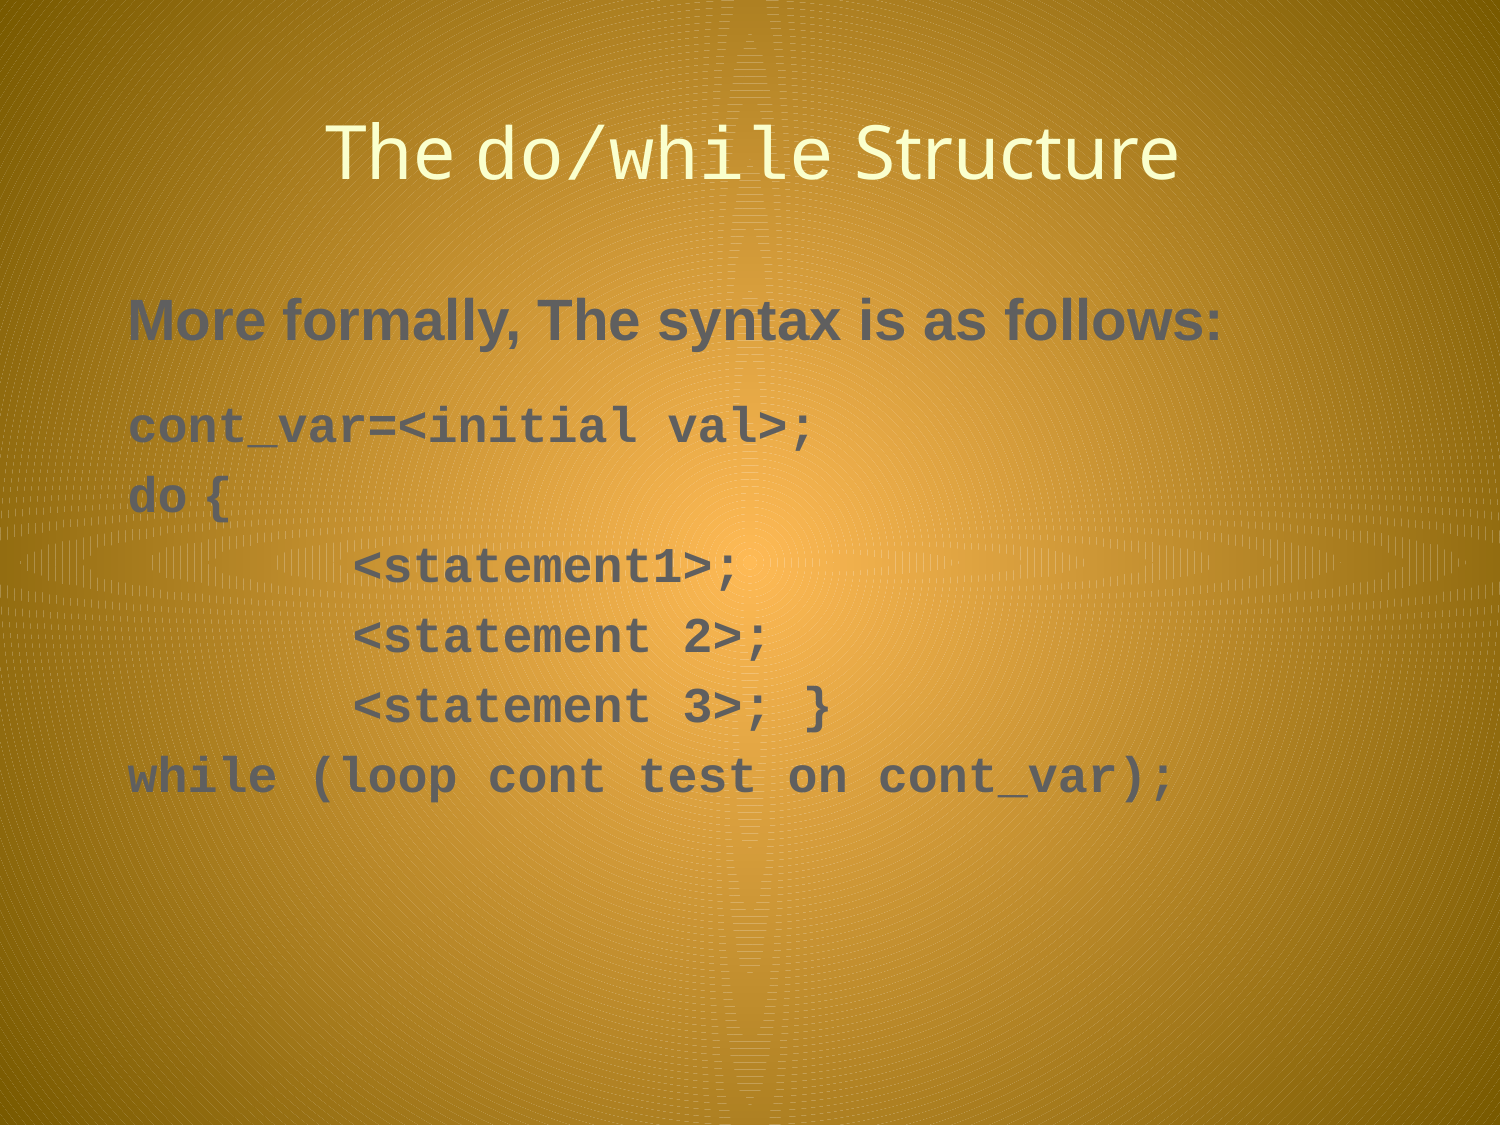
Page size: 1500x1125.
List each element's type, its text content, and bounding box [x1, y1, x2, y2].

list More formally, The syntax is as follows: cont_var=<initial val>; do { <statement1>; <statement 2>; <statement 3>; } while (loop cont test on cont_var); [112, 274, 1388, 951]
title The do/while Structure [79, 51, 1428, 249]
